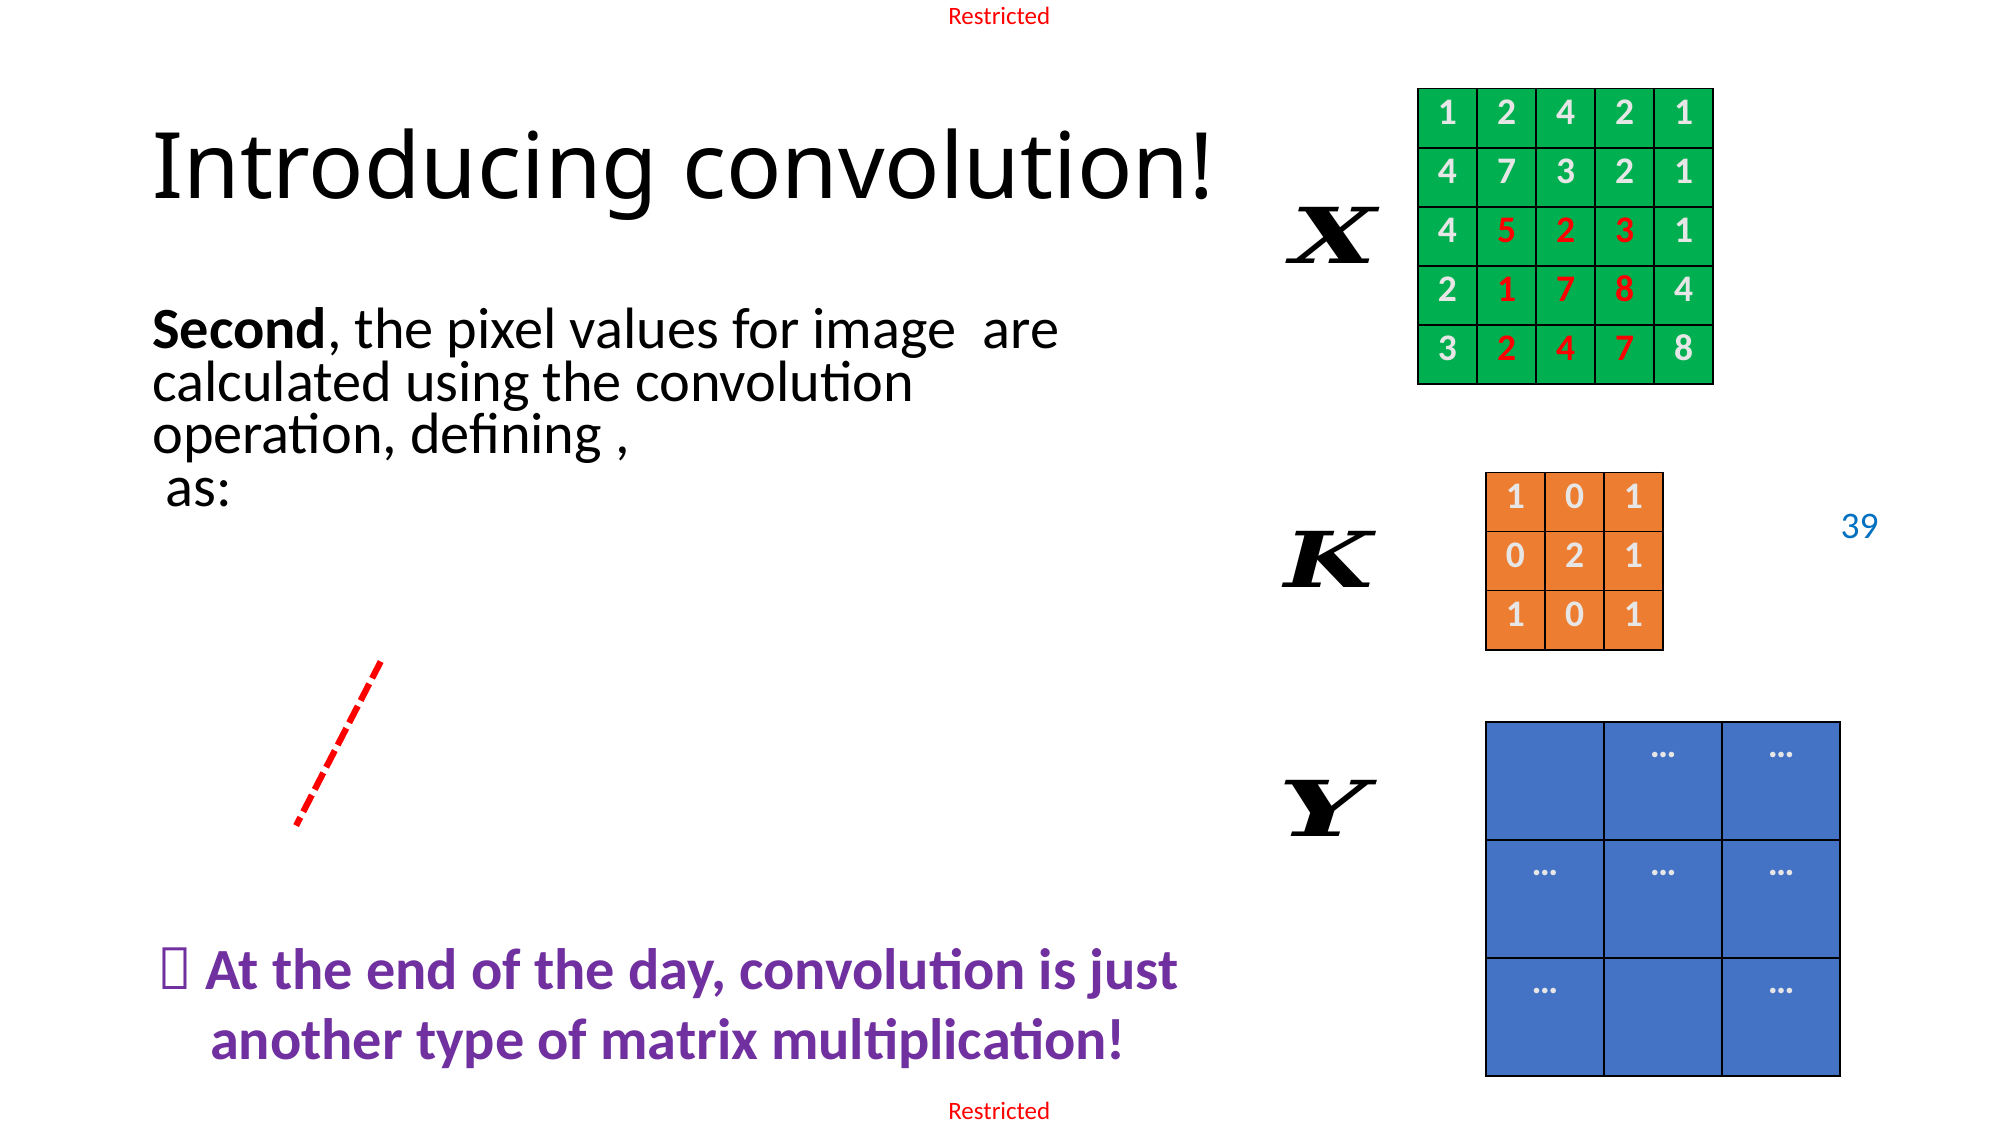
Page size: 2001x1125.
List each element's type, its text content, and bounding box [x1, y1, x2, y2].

table_cell 2 [1546, 532, 1603, 590]
text_box  At the end of the day, convolution is just another type of matrix multiplication! [57, 923, 1279, 1079]
table_cell 7 [1596, 326, 1653, 383]
table_cell 1 [1655, 208, 1712, 265]
table_cell 1 [1605, 532, 1662, 590]
table_cell 4 [1419, 149, 1476, 206]
table_cell 4 [1419, 208, 1476, 265]
table_cell 7 [1537, 267, 1594, 324]
table_header 1 [1655, 89, 1712, 147]
table_cell 4 [1537, 326, 1594, 383]
table_cell 1 [1605, 591, 1662, 649]
table_cell 4 [1655, 267, 1712, 324]
table_header 1 [1419, 89, 1476, 147]
table_header 2 [1596, 89, 1653, 147]
table_header 4 [1537, 89, 1594, 147]
table_header 2 [1478, 89, 1535, 147]
table_header 0 [1546, 473, 1603, 531]
table_cell 3 [1596, 208, 1653, 265]
table_cell 0 [1546, 591, 1603, 649]
table_cell 2 [1478, 326, 1535, 383]
table_cell 7 [1478, 149, 1535, 206]
table_cell 1 [1487, 591, 1544, 649]
table_header 1 [1487, 473, 1544, 531]
table_cell 5 [1478, 208, 1535, 265]
table_cell 0 [1487, 532, 1544, 590]
table_header 1 [1605, 473, 1662, 531]
table_cell 3 [1419, 326, 1476, 383]
table_cell 2 [1596, 149, 1653, 206]
table_cell 1 [1478, 267, 1535, 324]
table_cell 3 [1537, 149, 1594, 206]
table_cell 8 [1596, 267, 1653, 324]
table_cell 1 [1655, 149, 1712, 206]
table_cell 2 [1419, 267, 1476, 324]
title Introducing convolution! [137, 59, 1863, 278]
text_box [296, 661, 381, 826]
table_cell 2 [1537, 208, 1594, 265]
table_cell 8 [1655, 326, 1712, 383]
